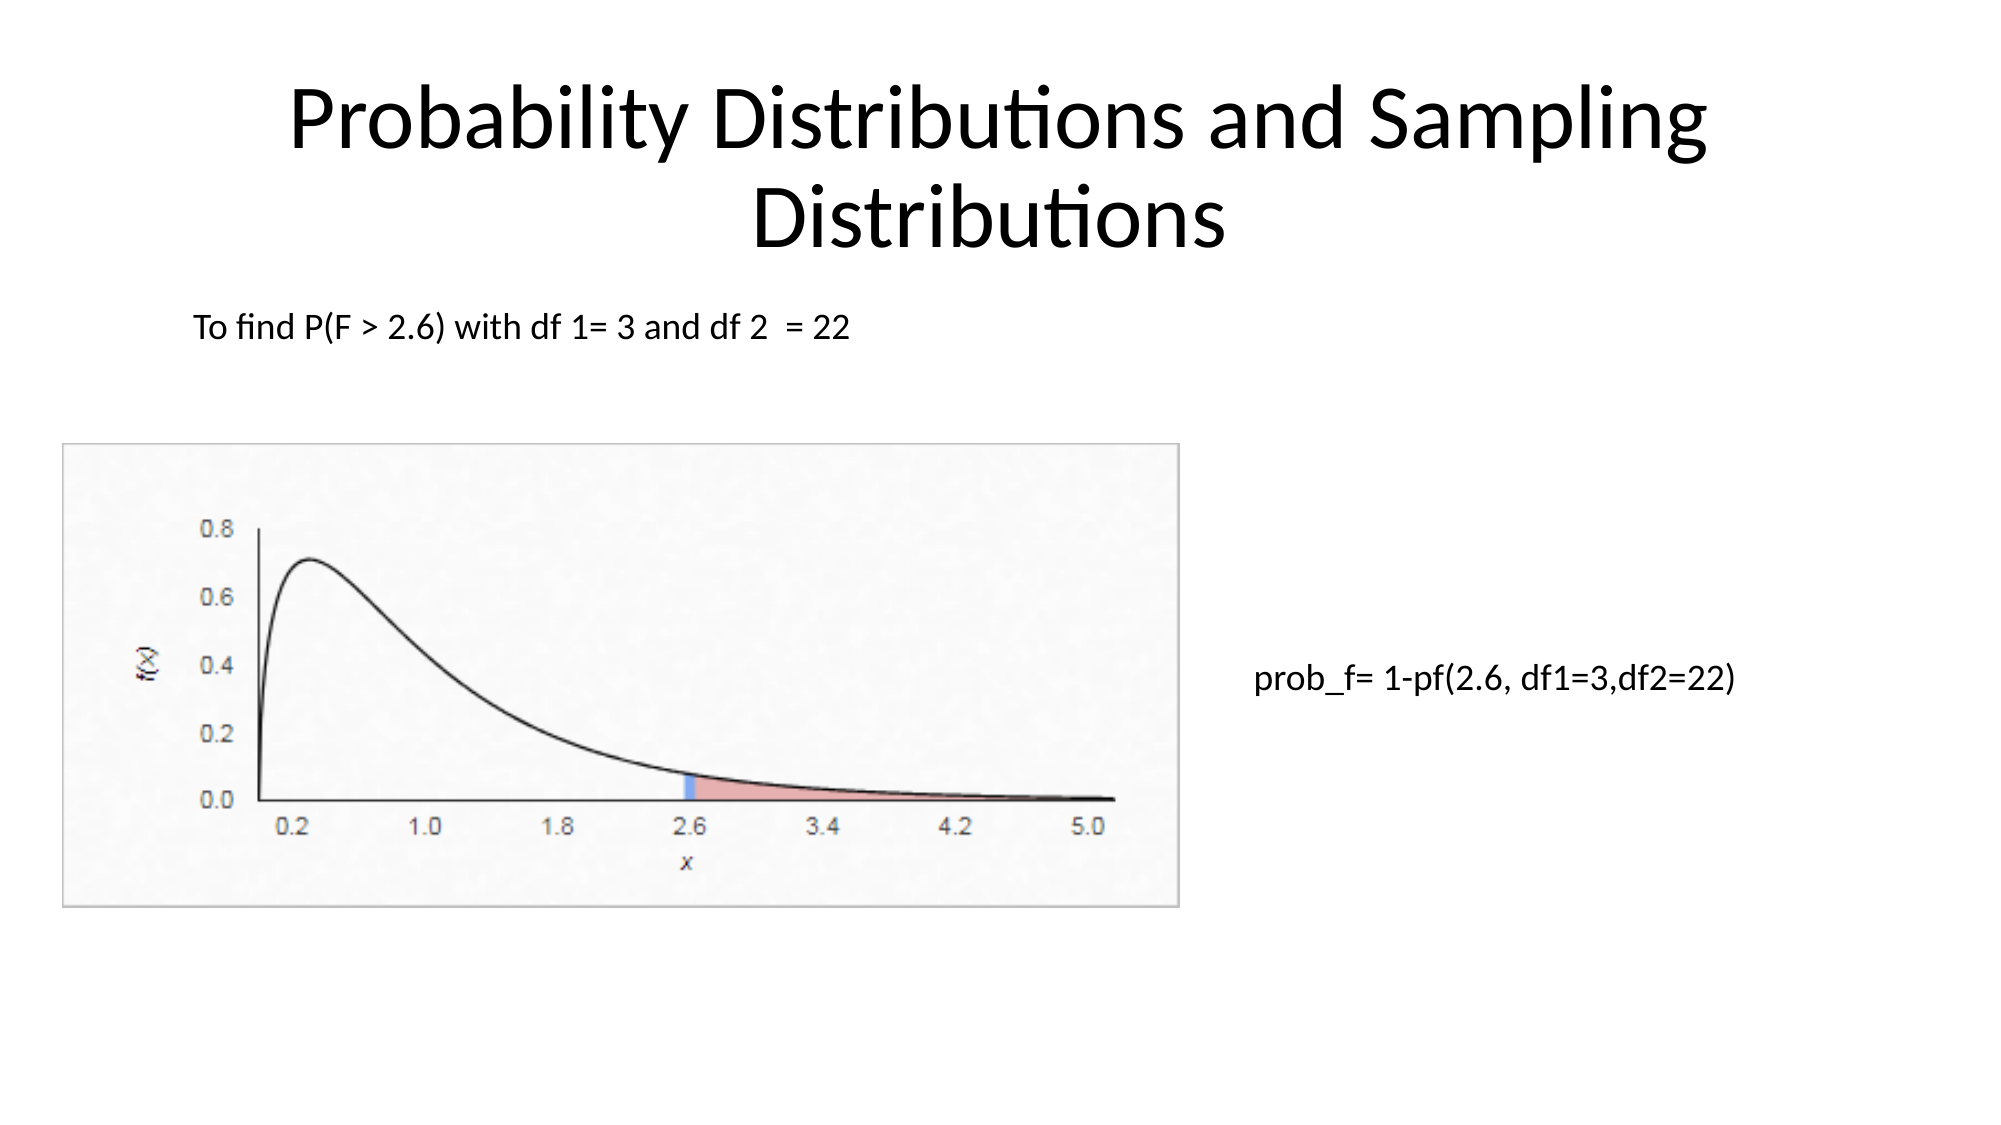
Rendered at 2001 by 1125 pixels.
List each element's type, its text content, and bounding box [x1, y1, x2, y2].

title Probability Distributions and Sampling Distributions [137, 59, 1863, 278]
text_box To find P(F > 2.6) with df 1= 3 and df 2 = 22 [178, 294, 992, 441]
picture [62, 442, 1180, 909]
text_box prob_f= 1-pf(2.6, df1=3,df2=22) [1238, 645, 2000, 706]
